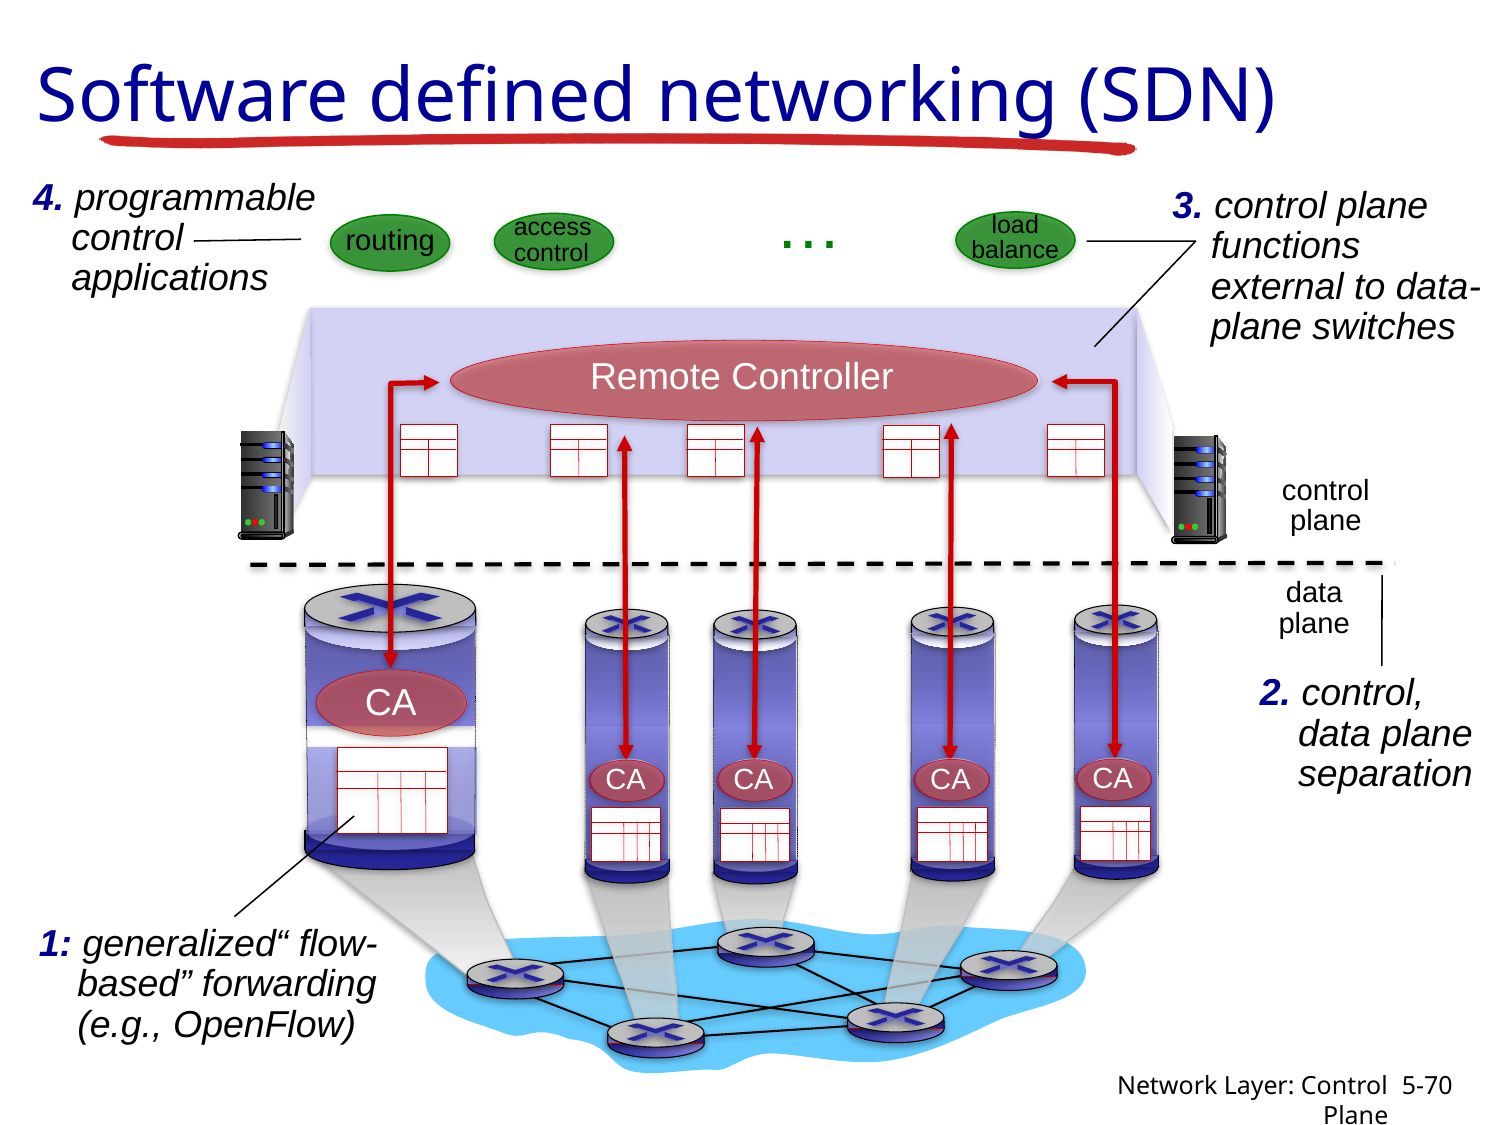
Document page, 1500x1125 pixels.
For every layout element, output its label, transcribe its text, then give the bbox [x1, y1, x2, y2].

text_box Software defined networking (SDN) [22, 38, 1292, 144]
text_box load balance [948, 205, 1082, 272]
footer Network Layer: Control Plane [1045, 1062, 1404, 1102]
text_box [396, 264, 432, 272]
slide_number 5-70 [1387, 1062, 1500, 1125]
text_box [24, 815, 445, 1056]
text_box [493, 230, 498, 253]
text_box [18, 169, 392, 310]
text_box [1094, 240, 1197, 347]
text_box routing [396, 214, 451, 264]
picture [94, 126, 1150, 162]
text_box access control [498, 207, 632, 274]
text_box … [760, 174, 857, 270]
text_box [1244, 574, 1500, 805]
text_box 3. control plane functions external to data-plane switches [1157, 178, 1500, 356]
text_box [238, 306, 1396, 1074]
